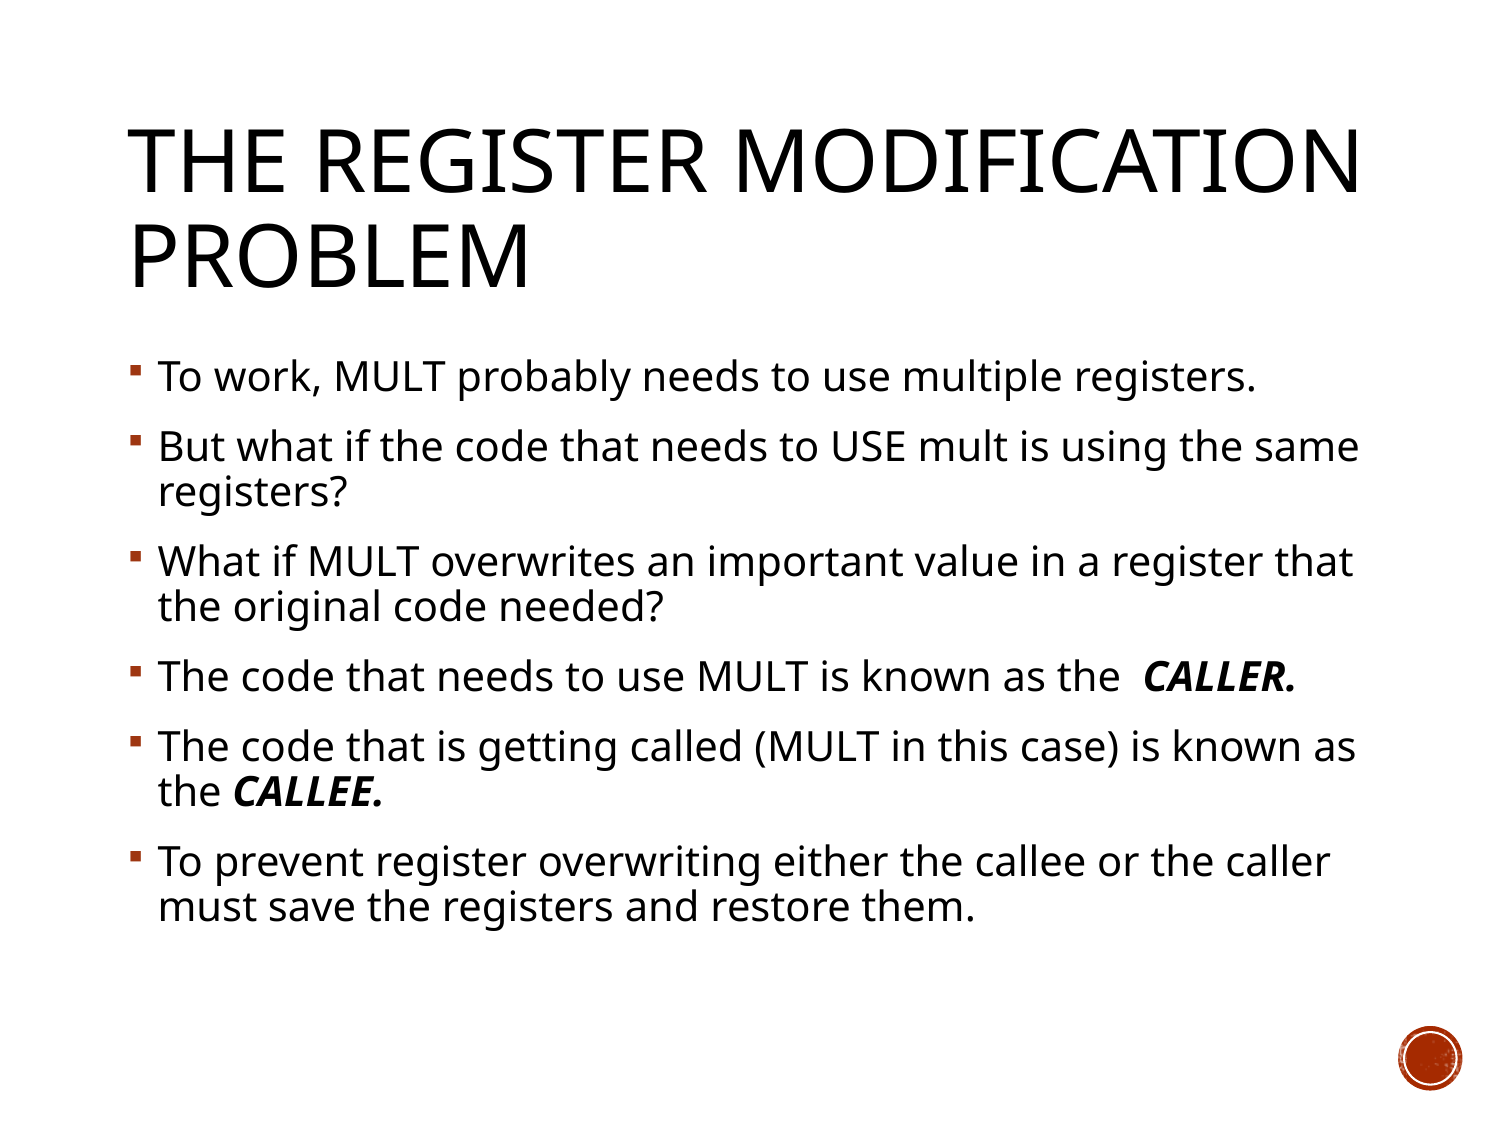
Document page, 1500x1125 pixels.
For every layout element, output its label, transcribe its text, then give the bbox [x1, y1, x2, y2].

list To work, MULT probably needs to use multiple registers. But what if the code that needs to USE mult is using the same registers? What if MULT overwrites an important value in a register that the original code needed? The code that needs to use MULT is known as the CALLER. The code that is getting called (MULT in this case) is known as the CALLEE. To prevent register overwriting either the callee or the caller must save the registers and restore them. [112, 348, 1388, 1013]
title The Register Modification Problem [112, 79, 1388, 344]
